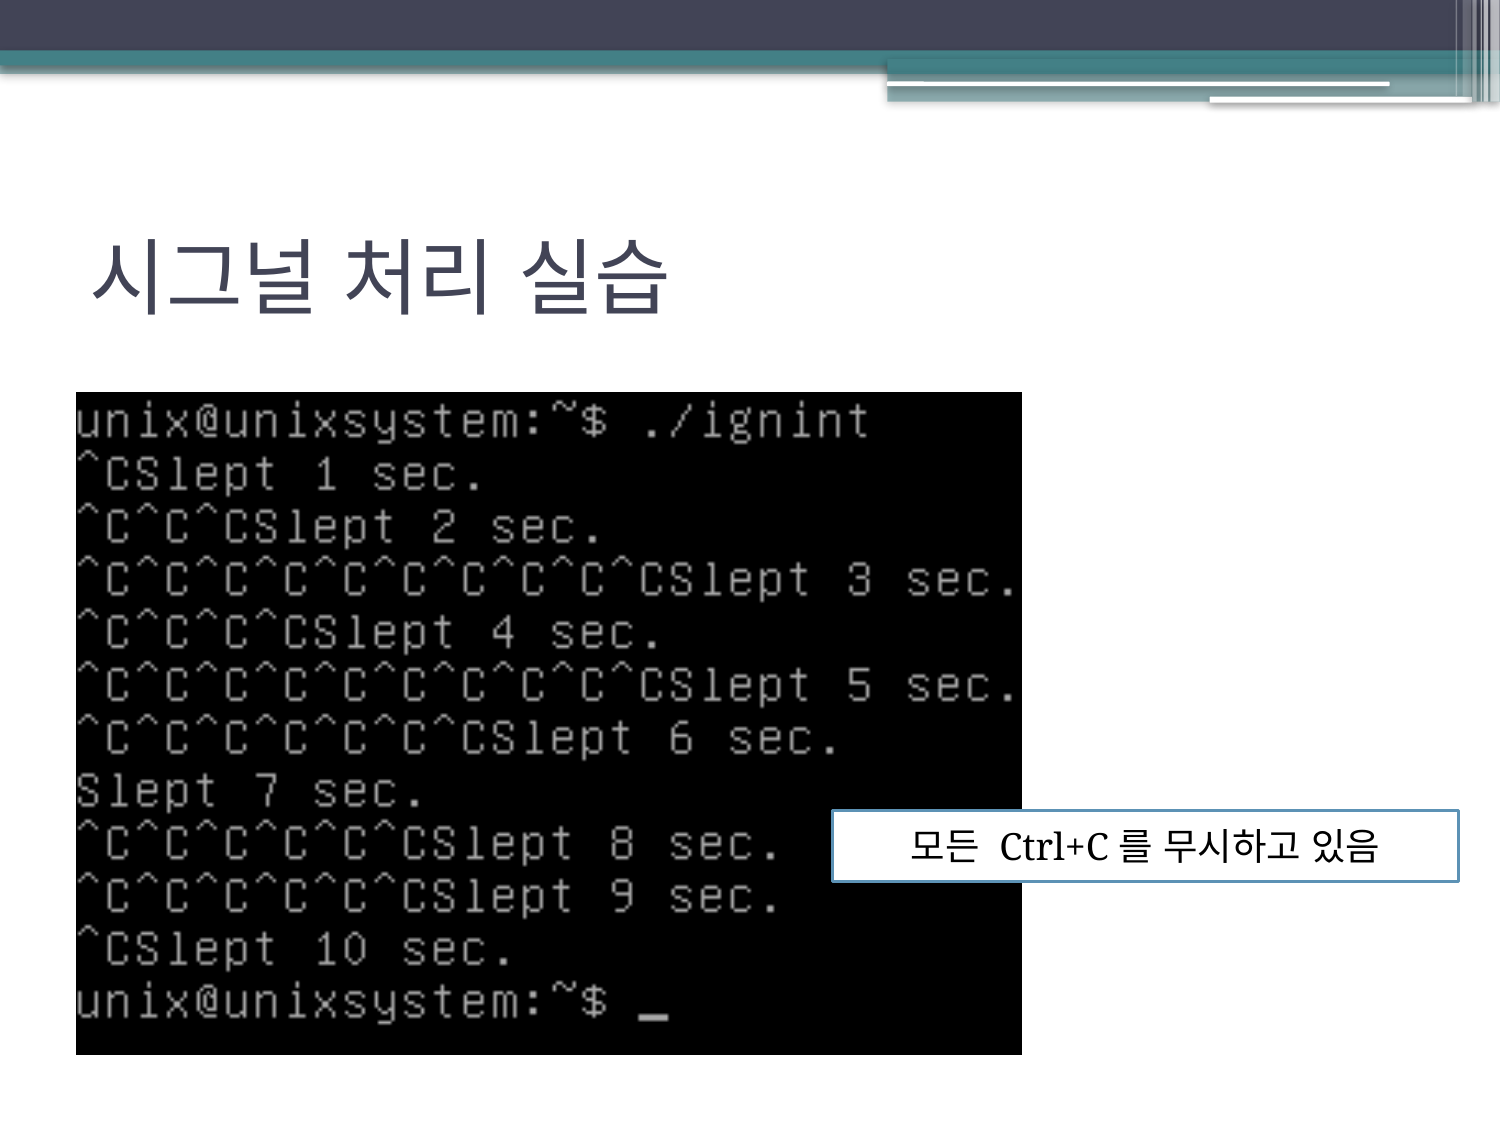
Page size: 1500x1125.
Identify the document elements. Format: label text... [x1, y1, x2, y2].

text_box 모든 Ctrl+C를 무시하고 있음 [1027, 809, 1460, 883]
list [76, 392, 1022, 1055]
title 시그널 처리 실습 [75, 187, 1425, 363]
